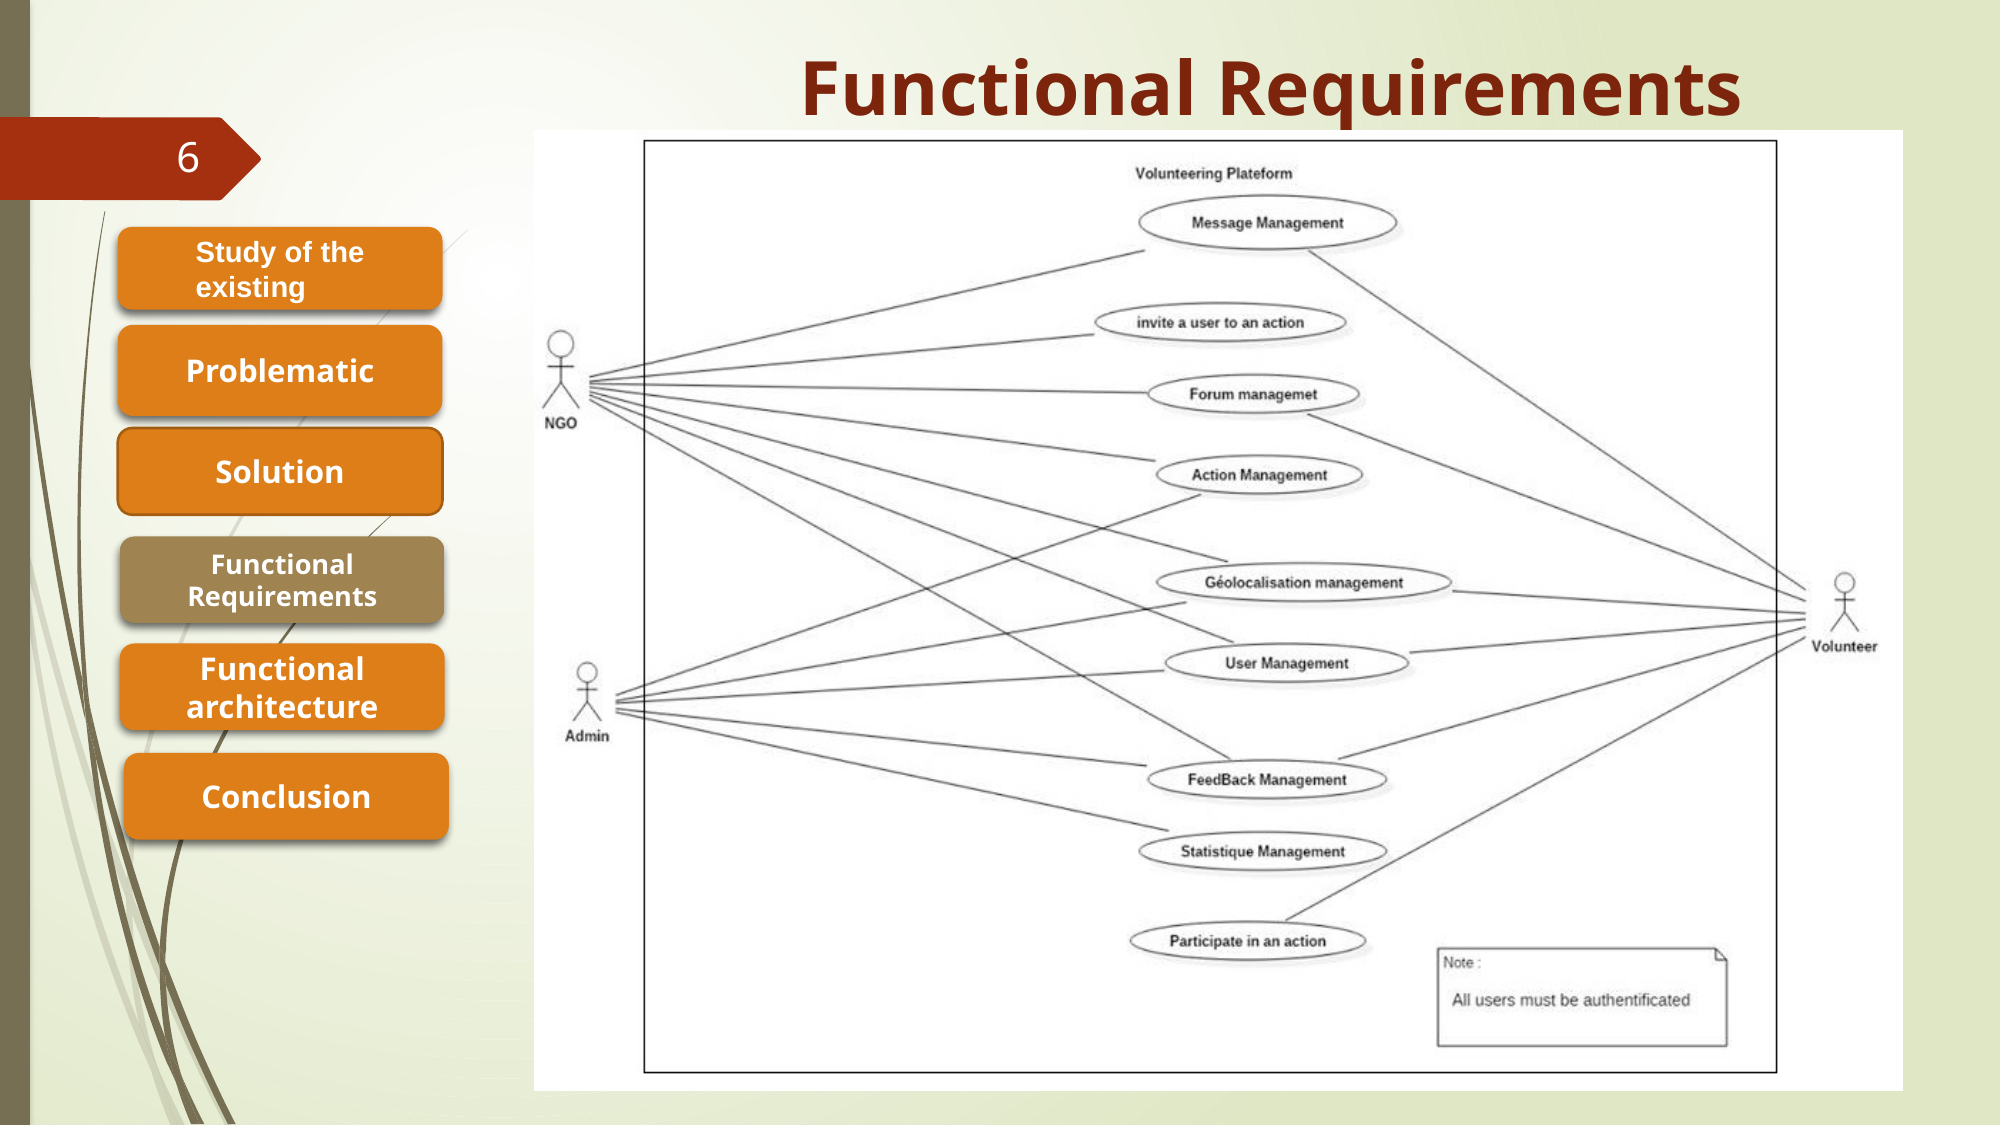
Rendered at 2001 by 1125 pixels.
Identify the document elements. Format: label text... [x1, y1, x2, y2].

text_box Functional architecture [119, 643, 445, 731]
text_box Conclusion [124, 752, 449, 840]
picture [533, 130, 1903, 1091]
text_box Study of the existing [117, 226, 443, 310]
text_box Functional Requirements [784, 32, 1933, 176]
text_box Solution [116, 427, 444, 517]
text_box Problematic [117, 324, 443, 417]
slide_number 6 [87, 129, 216, 190]
text_box Functional Requirements [119, 536, 445, 623]
